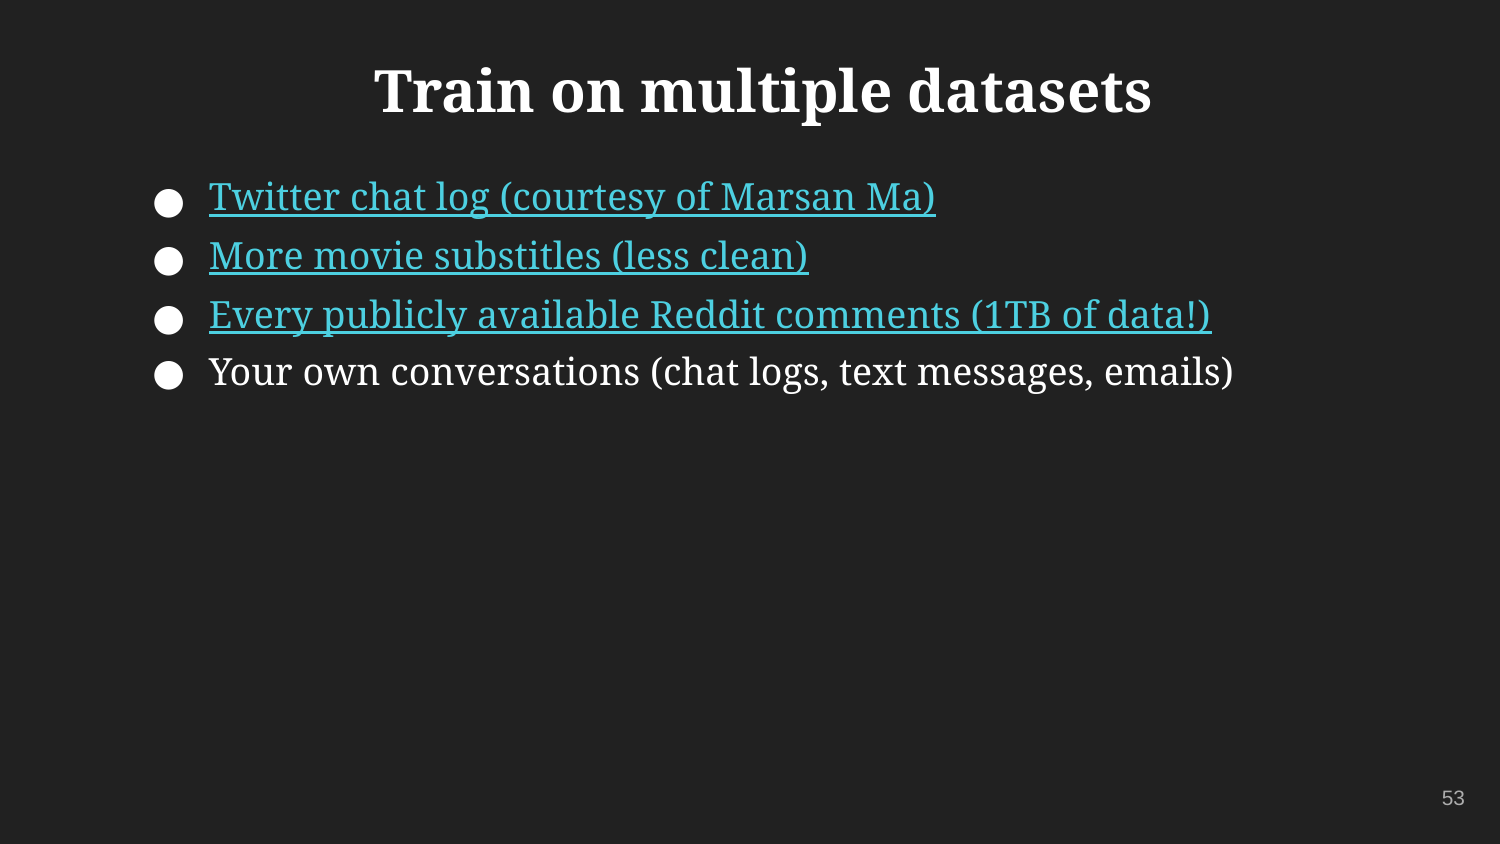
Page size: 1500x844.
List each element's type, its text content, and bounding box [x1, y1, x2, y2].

slide_number ‹#› [1389, 764, 1480, 830]
text_box Twitter chat log (courtesy of Marsan Ma) More movie substitles (less clean) Every publicly available Reddit comments (1TB of data!) Your own conversations (chat logs, text messages, emails) [118, 150, 1382, 822]
title Train on multiple datasets [99, 38, 1428, 164]
